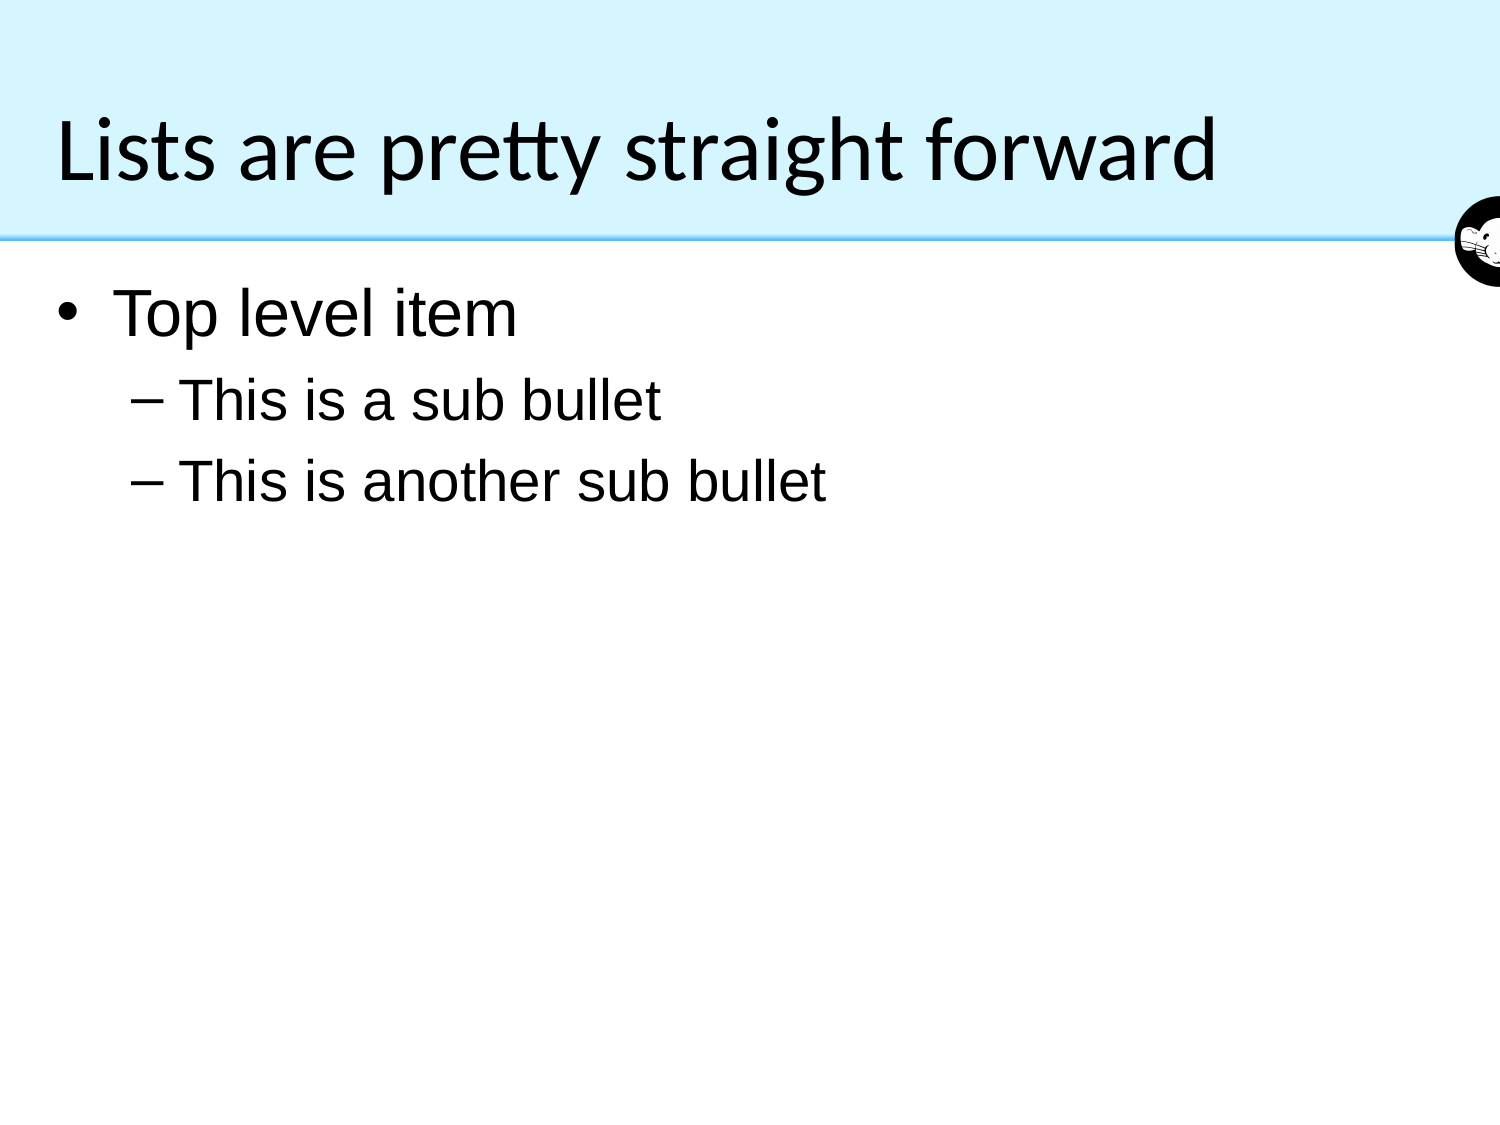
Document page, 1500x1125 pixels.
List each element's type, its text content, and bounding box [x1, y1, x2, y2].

title Lists are pretty straight forward [41, 90, 1459, 206]
picture [0, 0, 1500, 287]
list Top level item This is a sub bullet This is another sub bullet [41, 262, 1467, 1013]
